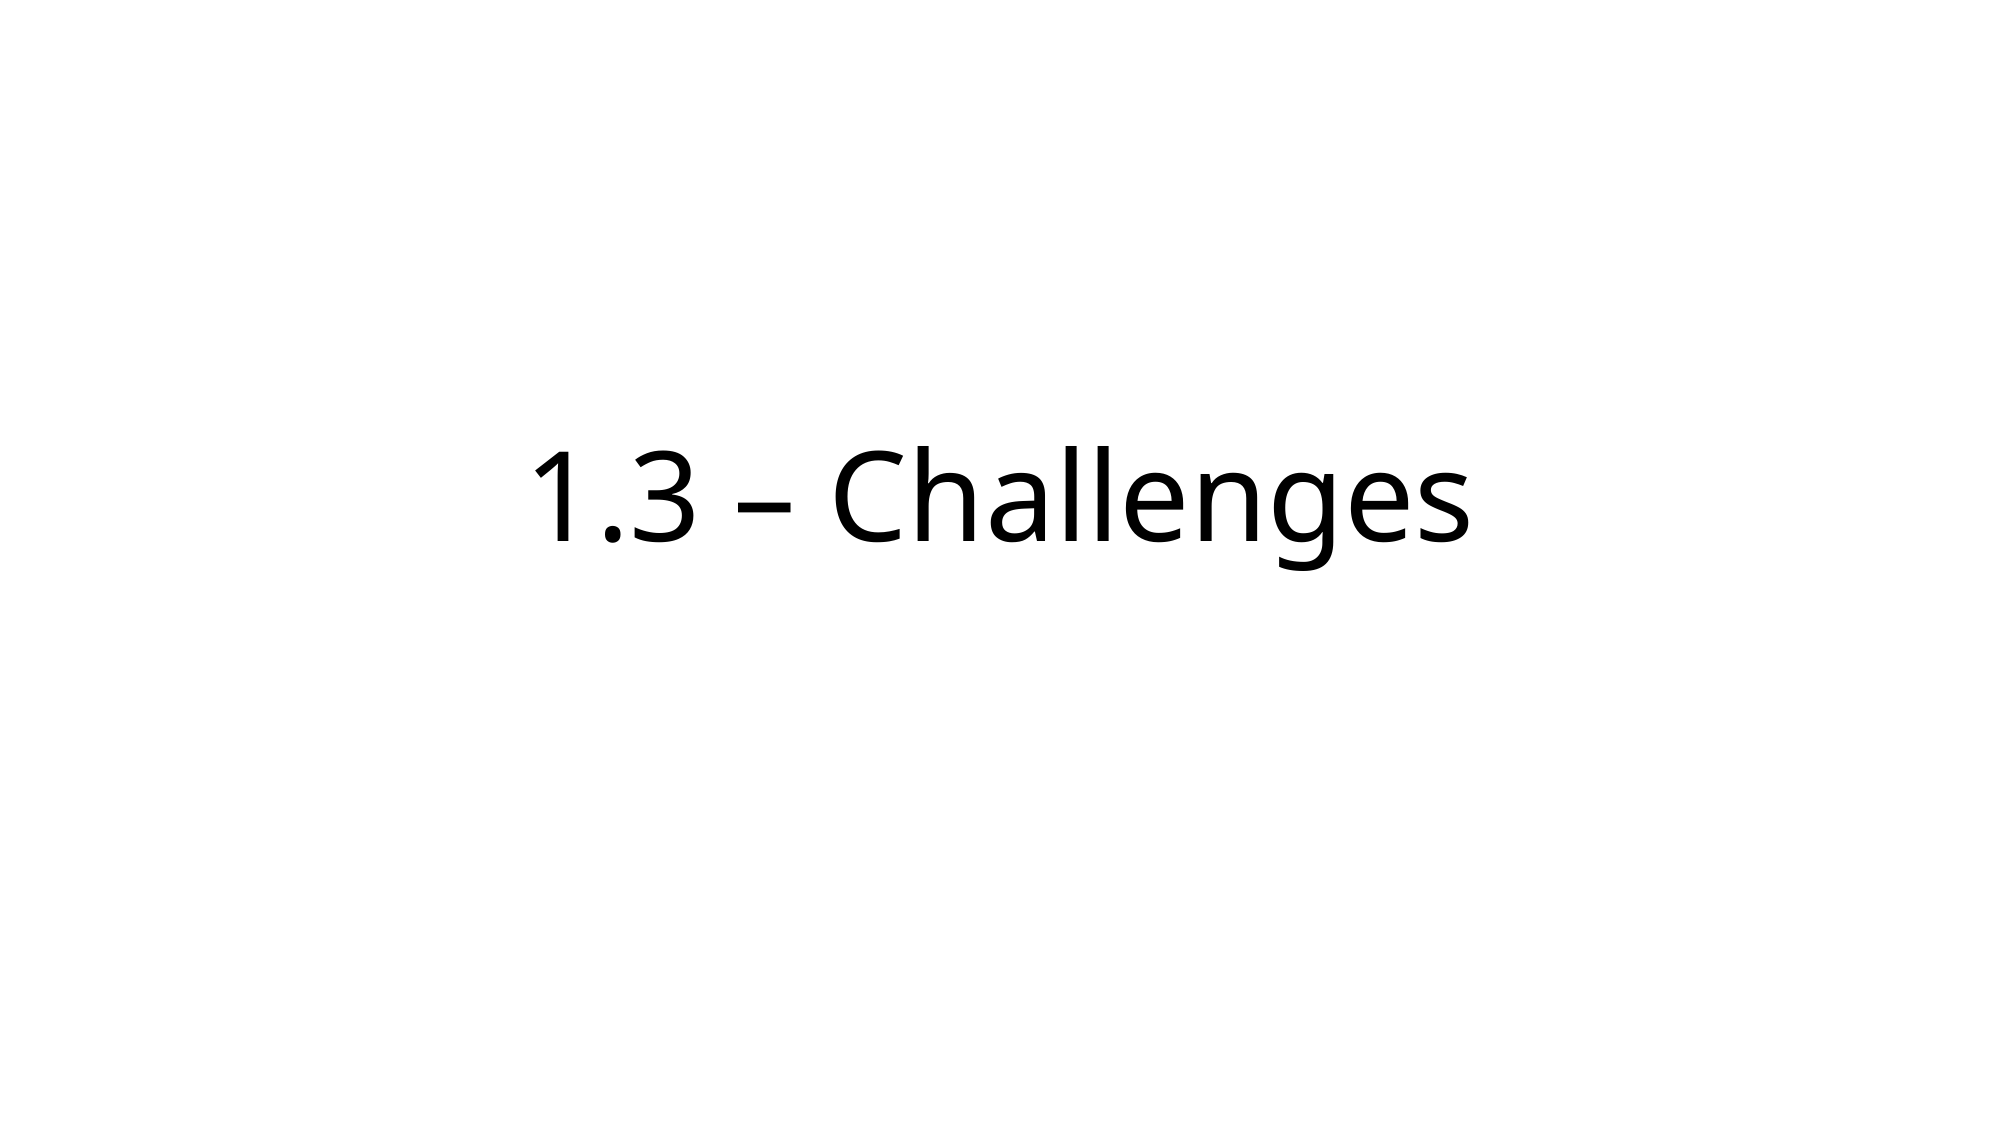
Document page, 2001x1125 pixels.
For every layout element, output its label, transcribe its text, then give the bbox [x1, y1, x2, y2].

title 1.3 – Challenges [249, 184, 1750, 576]
